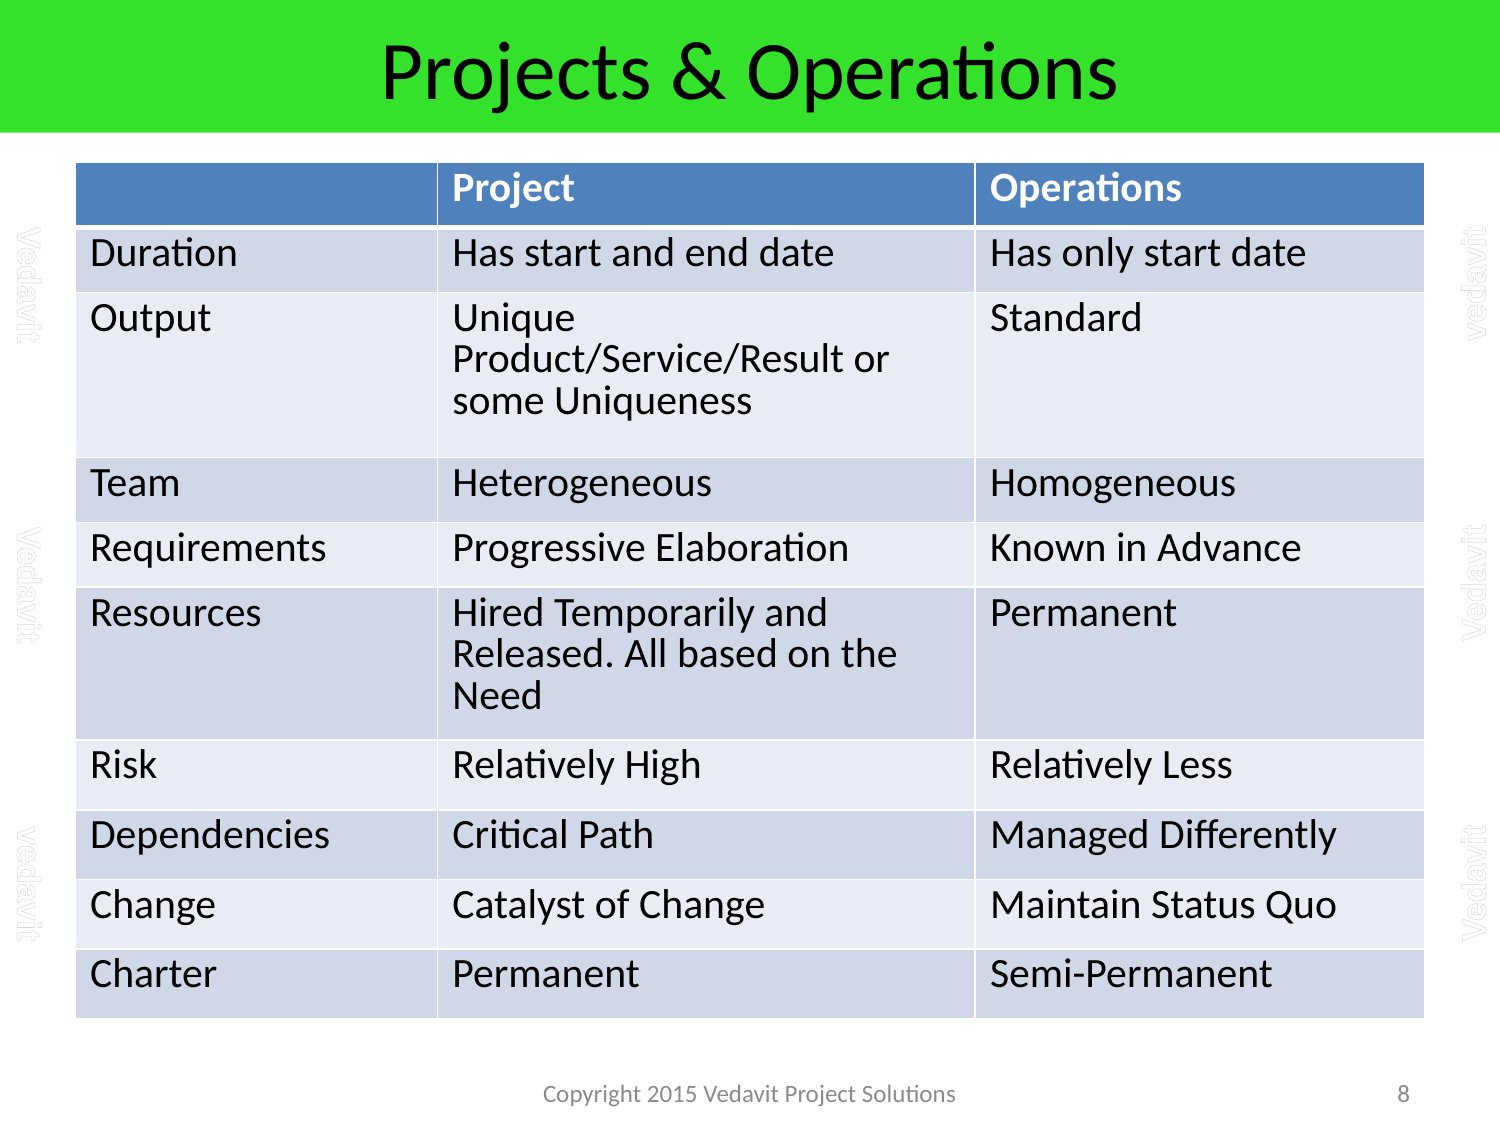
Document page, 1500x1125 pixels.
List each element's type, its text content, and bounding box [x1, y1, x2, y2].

table_header [76, 163, 437, 225]
table_cell Permanent [976, 588, 1424, 739]
slide_number 8 [1074, 1062, 1425, 1123]
table_cell Relatively Less [976, 741, 1424, 809]
table_cell Requirements [76, 523, 437, 586]
table_cell Dependencies [76, 811, 437, 879]
table_cell Semi-Permanent [976, 950, 1424, 1018]
footer Copyright 2015 Vedavit Project Solutions [512, 1062, 988, 1123]
table_header Project [438, 163, 974, 225]
table_cell Output [76, 293, 437, 457]
table_cell Permanent [438, 950, 974, 1018]
table_cell Charter [76, 950, 437, 1018]
table_cell Relatively High [438, 741, 974, 809]
table_cell Risk [76, 741, 437, 809]
table_cell Has start and end date [438, 230, 974, 292]
table_cell Change [76, 880, 437, 948]
table_cell Critical Path [438, 811, 974, 879]
table_cell Has only start date [976, 230, 1424, 292]
table_cell Catalyst of Change [438, 880, 974, 948]
table_cell Managed Differently [976, 811, 1424, 879]
table_cell Maintain Status Quo [976, 880, 1424, 948]
table_cell Resources [76, 588, 437, 739]
table_cell Known in Advance [976, 523, 1424, 586]
table_cell Unique Product/Service/Result or some Uniqueness [438, 293, 974, 457]
table_cell Heterogeneous [438, 458, 974, 522]
table_cell Standard [976, 293, 1424, 457]
table_cell Homogeneous [976, 458, 1424, 522]
table_header Operations [976, 163, 1424, 225]
table_cell Duration [76, 230, 437, 292]
table_cell Progressive Elaboration [438, 523, 974, 586]
title Projects & Operations [0, 0, 1500, 133]
table_cell Hired Temporarily and Released. All based on the Need [438, 588, 974, 739]
table_cell Team [76, 458, 437, 522]
